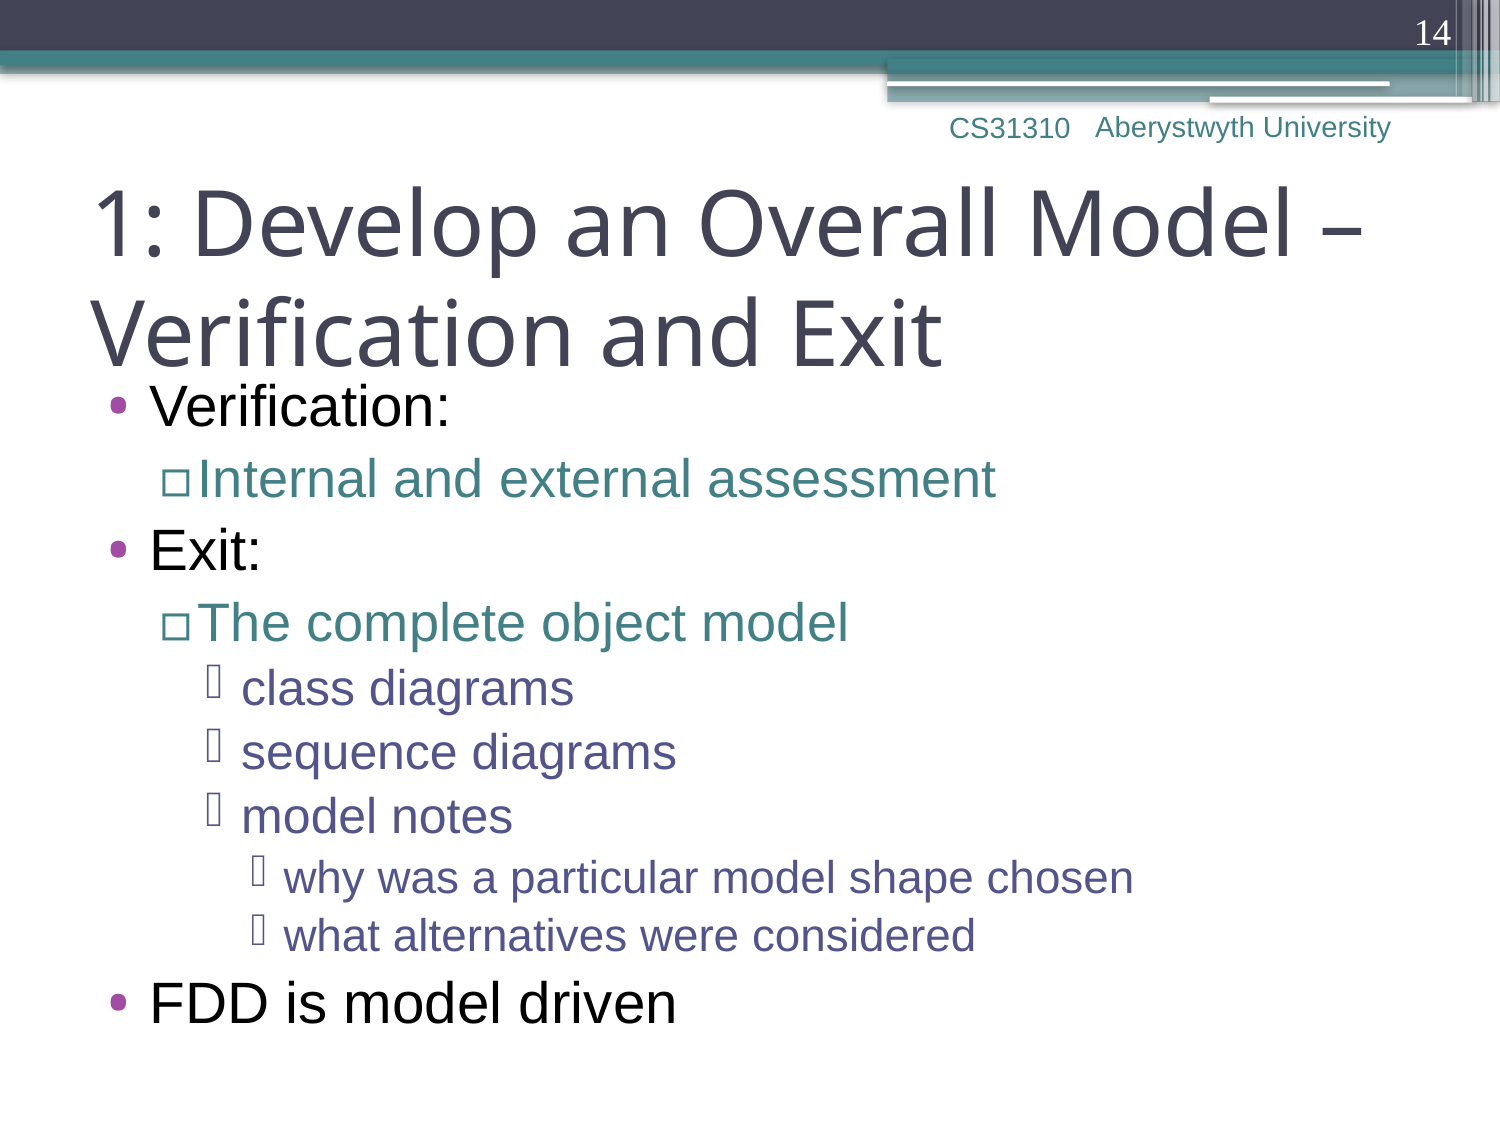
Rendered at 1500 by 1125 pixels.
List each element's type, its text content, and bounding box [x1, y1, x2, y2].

slide_number Aberystwyth University [1080, 100, 1424, 176]
slide_number 14 [1340, 0, 1466, 61]
list Verification: Internal and external assessment Exit: The complete object model class diagrams sequence diagrams model notes why was a particular model shape chosen what alternatives were considered FDD is model driven [75, 369, 1425, 1079]
title 1: Develop an Overall Model – Verification and Exit [75, 187, 1425, 363]
footer CS31310 [868, 102, 1086, 178]
